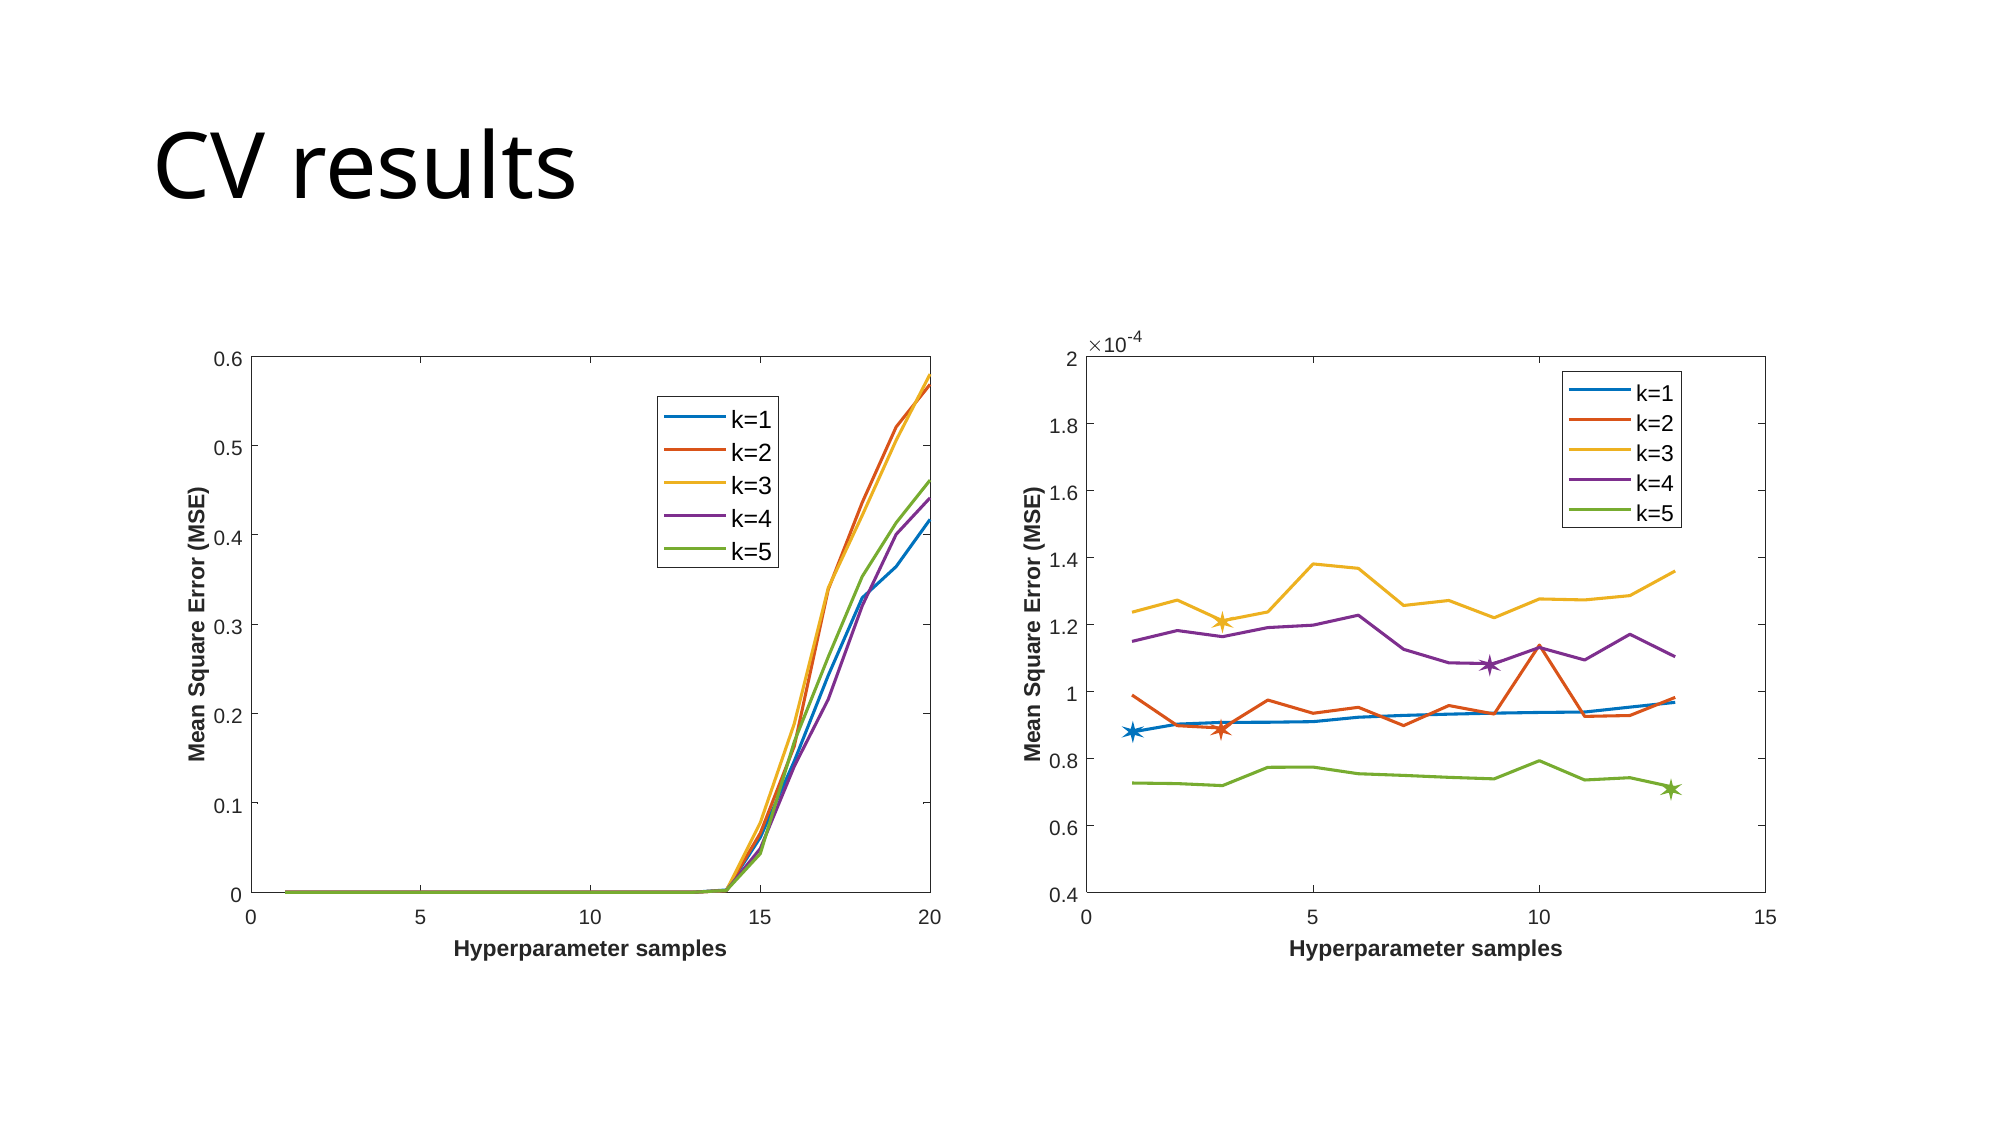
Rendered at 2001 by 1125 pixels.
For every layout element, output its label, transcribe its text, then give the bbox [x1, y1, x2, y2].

picture [137, 307, 1849, 964]
title CV results [137, 59, 1863, 278]
